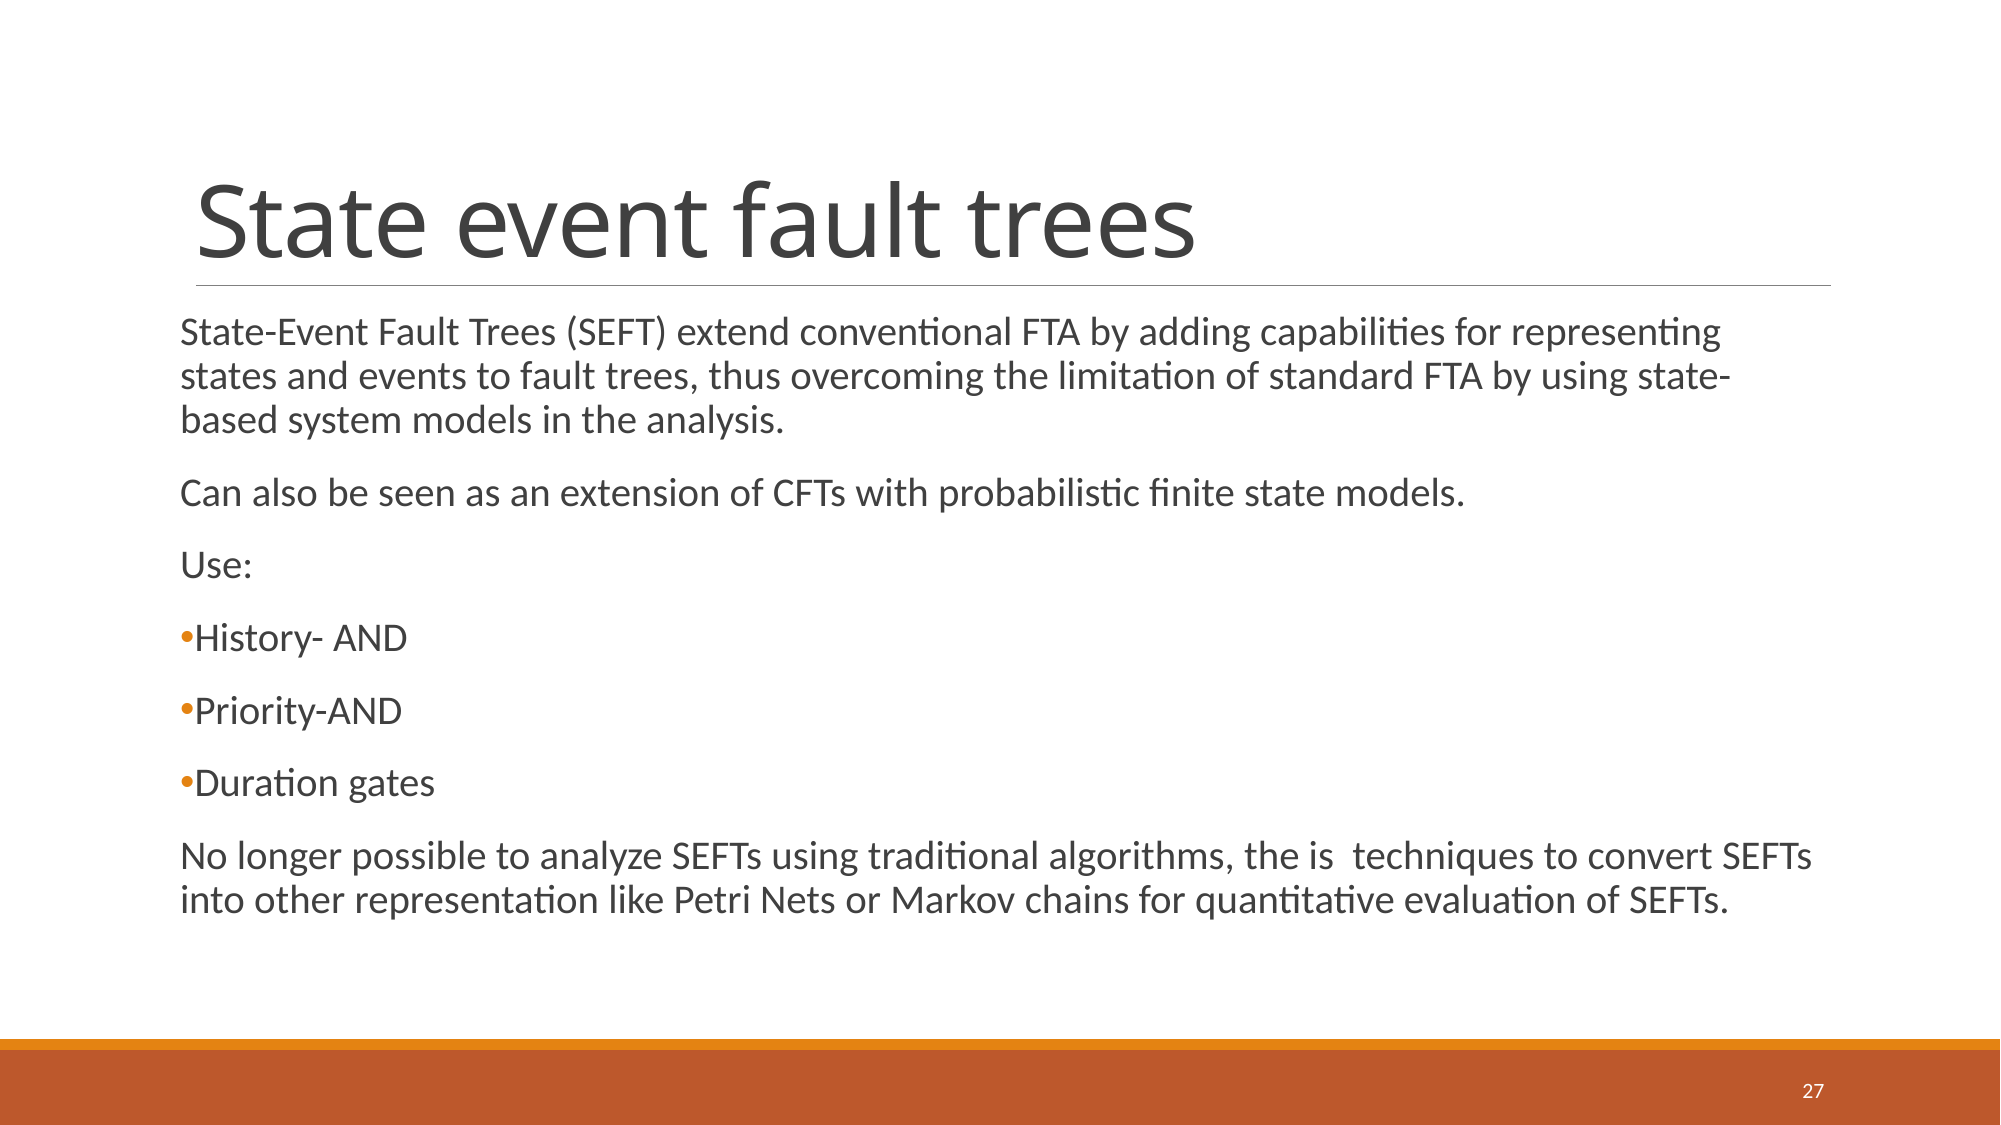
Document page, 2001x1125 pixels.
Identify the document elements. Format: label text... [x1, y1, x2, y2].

list State-Event Fault Trees (SEFT) extend conventional FTA by adding capabilities for representing states and events to fault trees, thus overcoming the limitation of standard FTA by using state-based system models in the analysis. Can also be seen as an extension of CFTs with probabilistic finite state models. Use: History- AND Priority-AND Duration gates No longer possible to analyze SEFTs using traditional algorithms, the is techniques to convert SEFTs into other representation like Petri Nets or Markov chains for quantitative evaluation of SEFTs. [180, 302, 1830, 963]
title State event fault trees [180, 47, 1830, 285]
slide_number 27 [1624, 1059, 1840, 1120]
